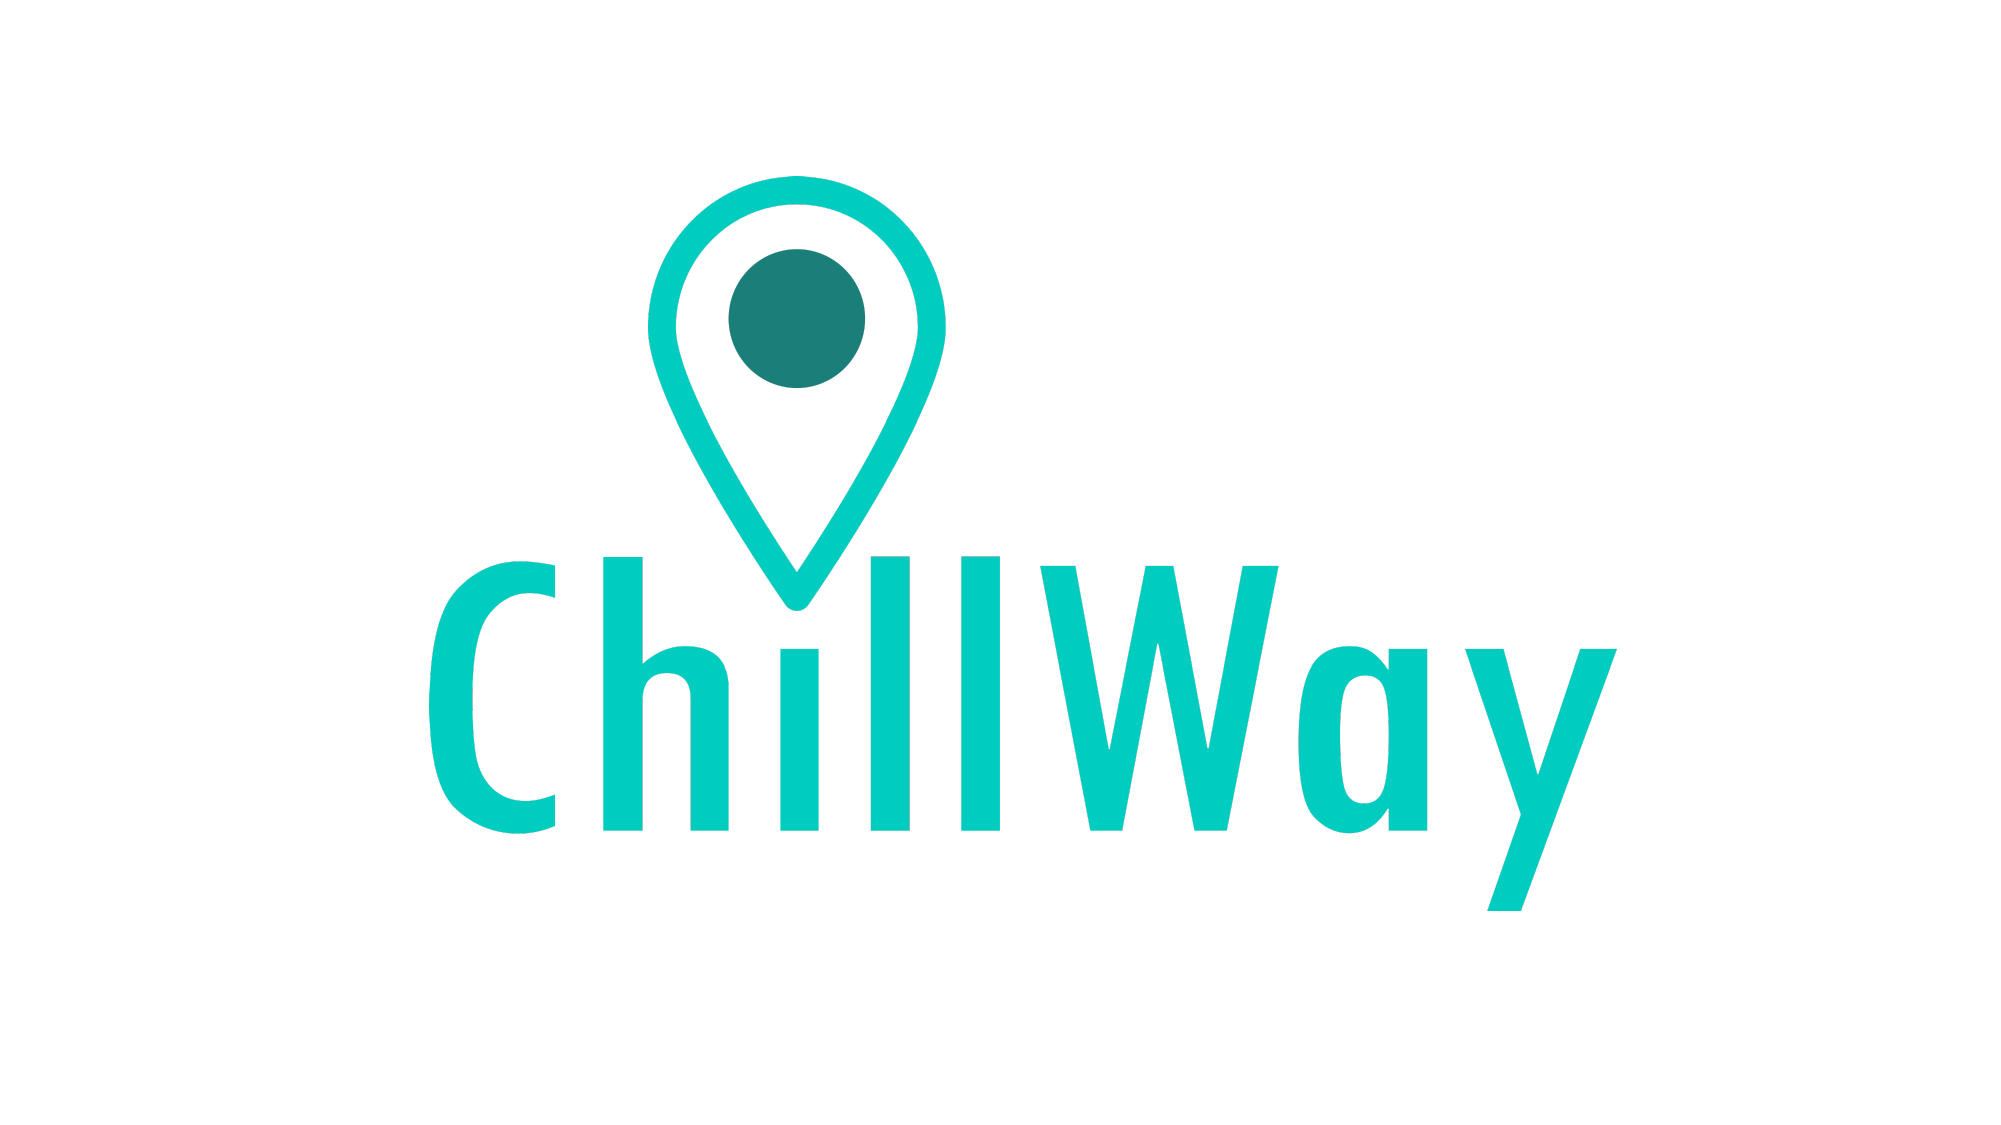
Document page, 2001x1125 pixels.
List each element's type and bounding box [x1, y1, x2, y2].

picture [429, 176, 1617, 911]
